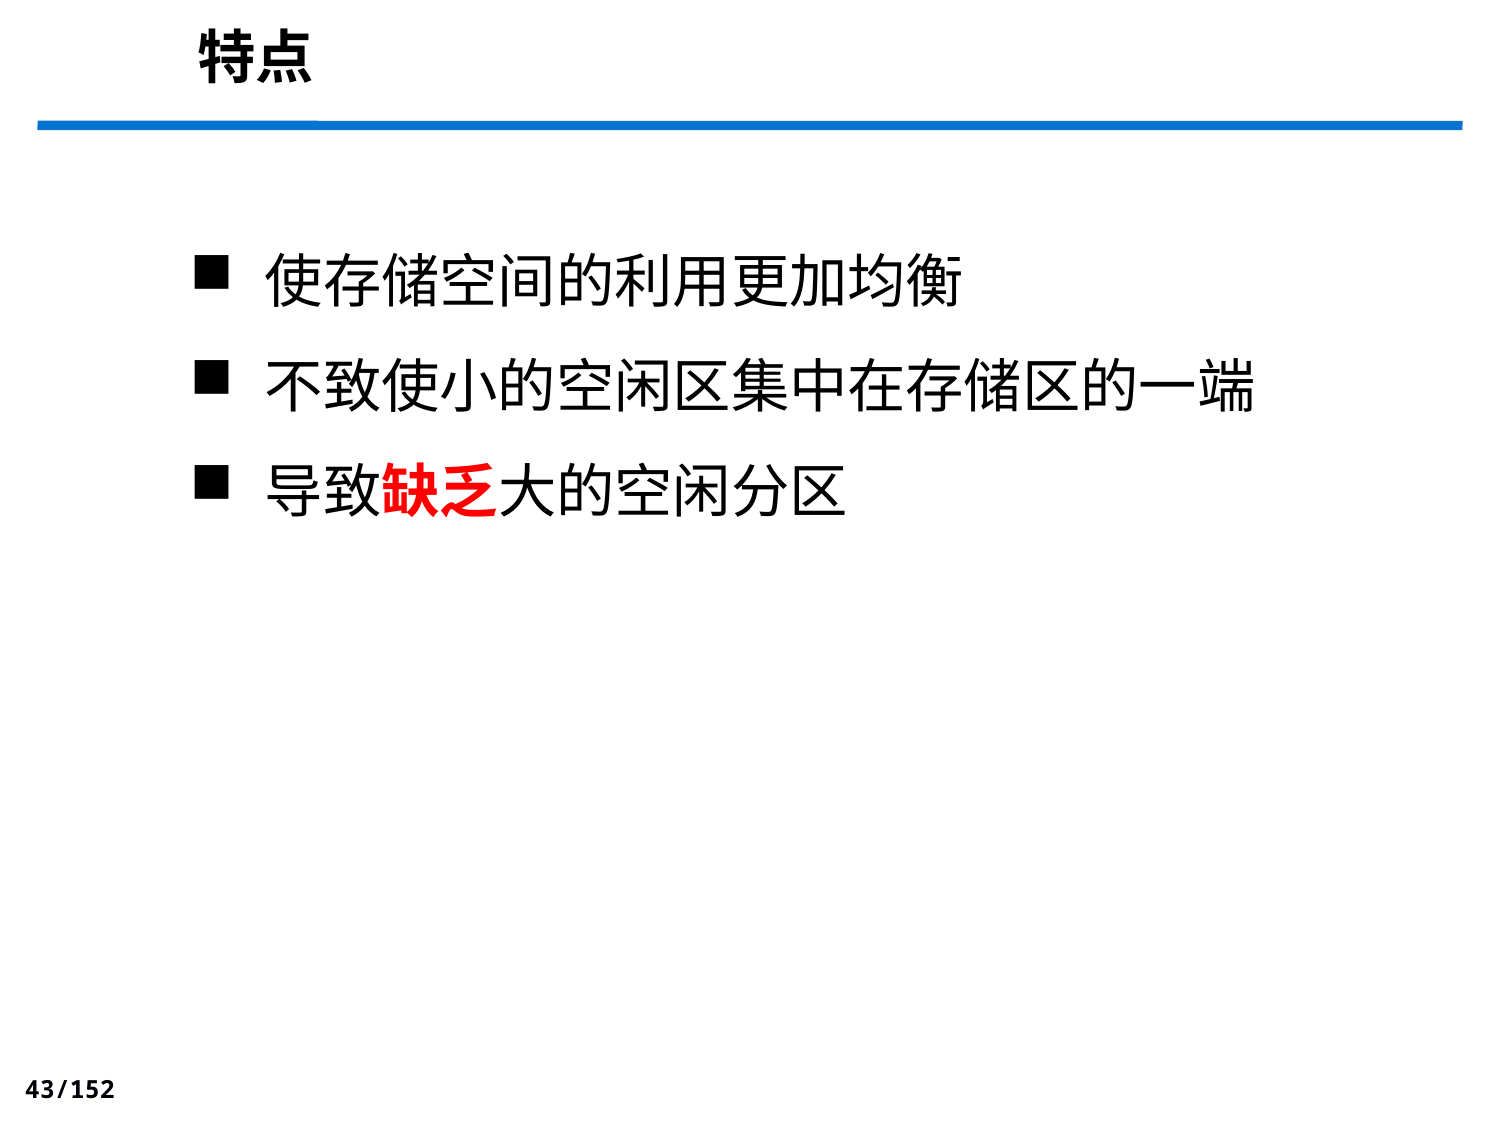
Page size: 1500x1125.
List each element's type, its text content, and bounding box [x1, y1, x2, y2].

text_box 特点 [182, 13, 1087, 98]
text_box 使存储空间的利用更加均衡 不致使小的空闲区集中在存储区的一端 导致缺乏大的空闲分区 [100, 202, 1371, 532]
